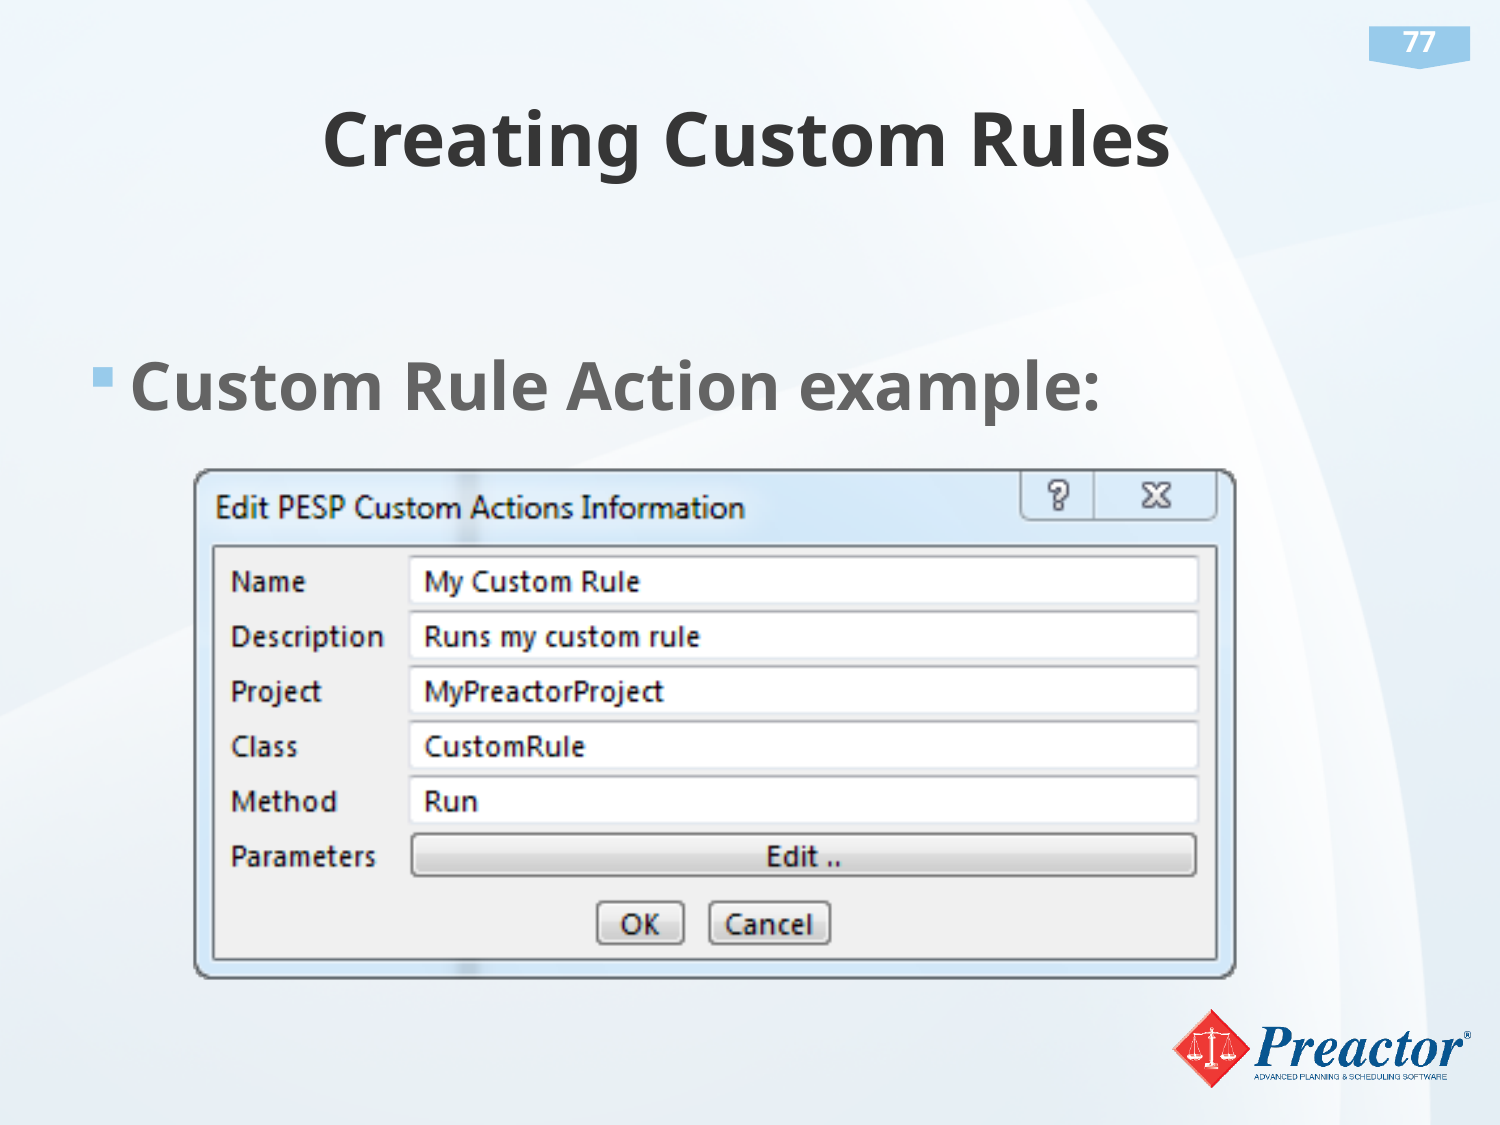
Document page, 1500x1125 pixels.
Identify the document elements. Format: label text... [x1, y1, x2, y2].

picture [0, 0, 1500, 1125]
title Creating Custom Rules [133, 98, 1361, 186]
text_box Custom Rule Action example: [72, 267, 1430, 440]
